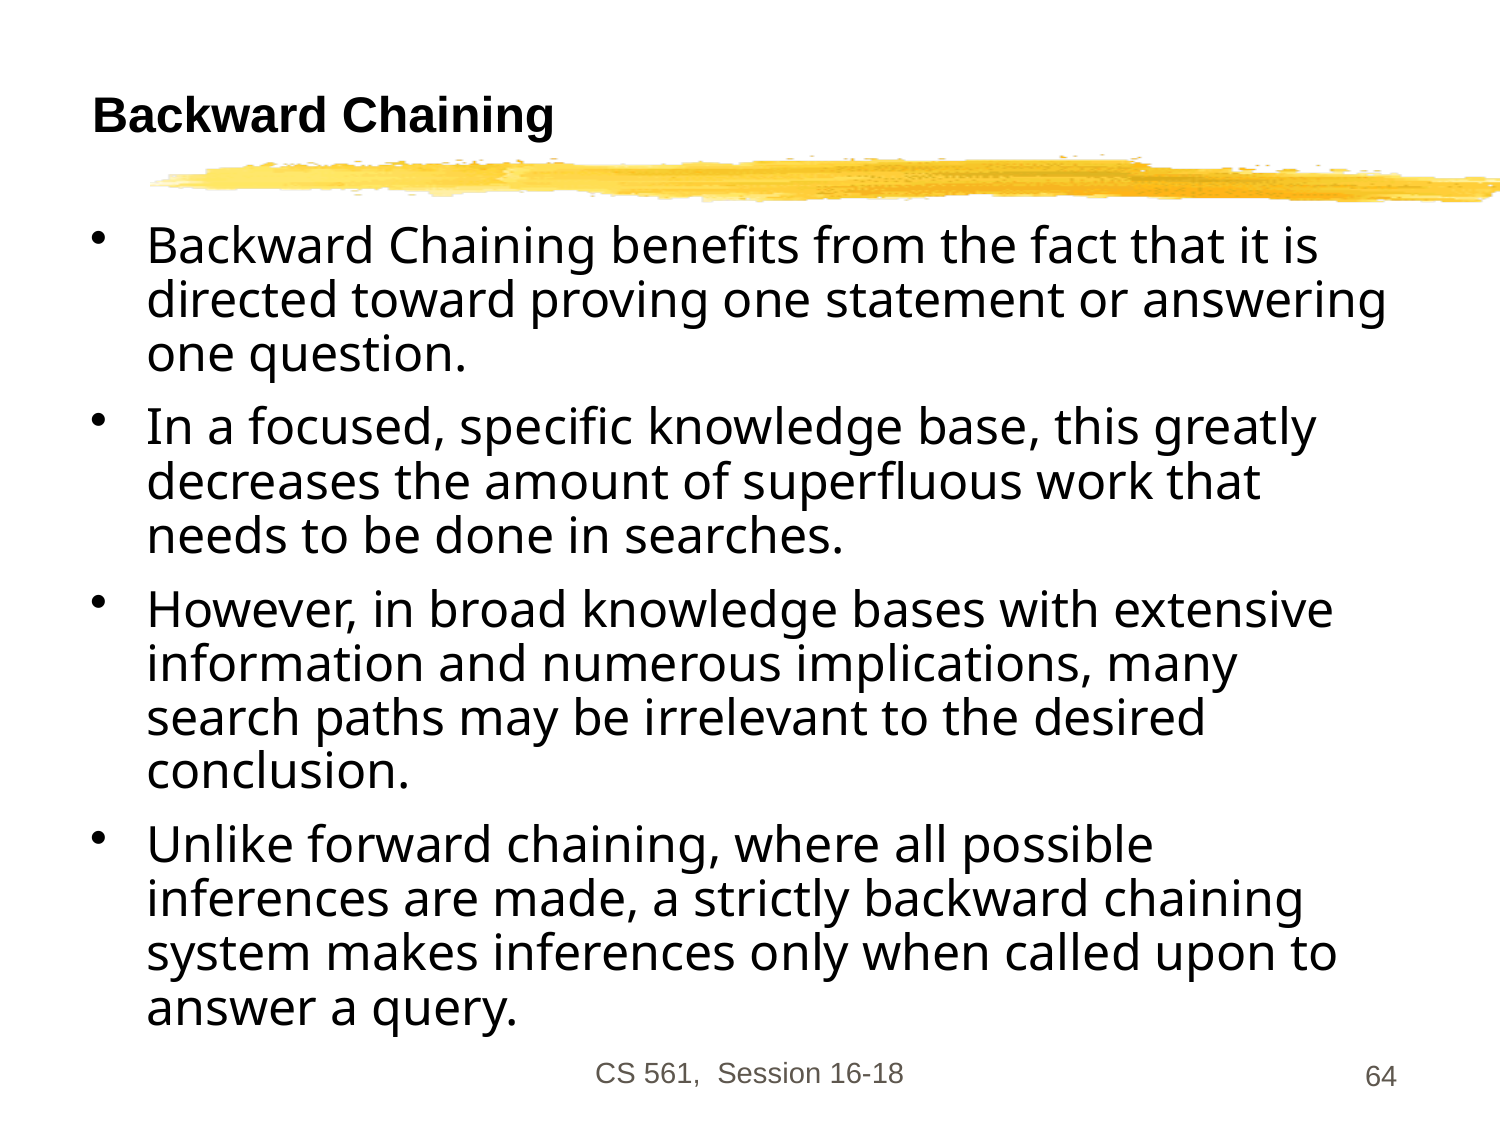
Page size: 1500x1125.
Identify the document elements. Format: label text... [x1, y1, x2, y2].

footer CS 561, Session 16-18 [512, 1021, 988, 1098]
list Backward Chaining benefits from the fact that it is directed toward proving one statement or answering one question. In a focused, specific knowledge base, this greatly decreases the amount of superfluous work that needs to be done in searches. However, in broad knowledge bases with extensive information and numerous implications, many search paths may be irrelevant to the desired conclusion. Unlike forward chaining, where all possible inferences are made, a strictly backward chaining system makes inferences only when called upon to answer a query. [74, 212, 1417, 994]
title Backward Chaining [76, 37, 1415, 151]
picture [150, 149, 1500, 213]
slide_number 64 [1099, 1024, 1413, 1101]
